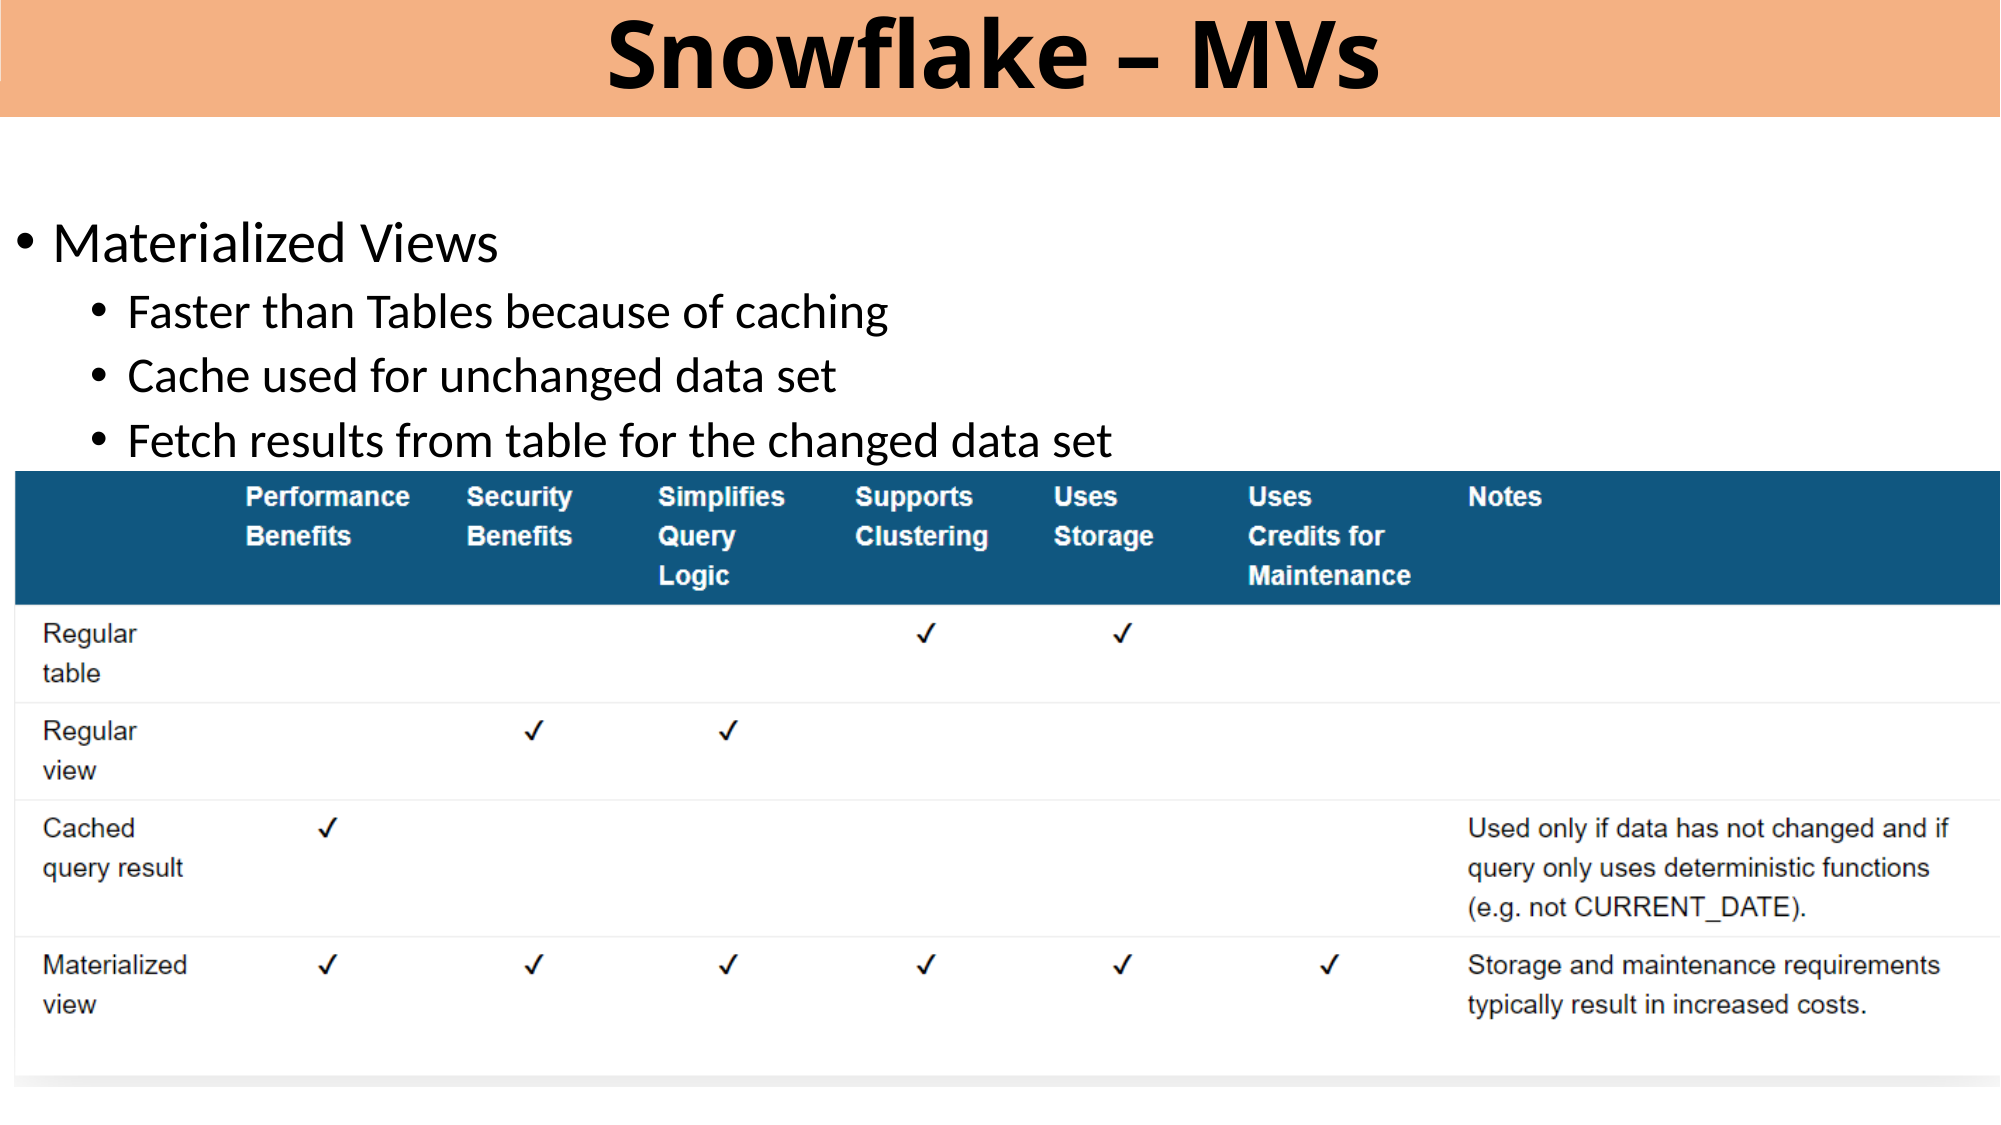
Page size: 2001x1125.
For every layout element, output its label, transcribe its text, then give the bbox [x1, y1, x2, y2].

list Materialized Views Faster than Tables because of caching Cache used for unchanged data set Fetch results from table for the changed data set [0, 113, 2000, 1125]
picture [14, 471, 2000, 1087]
title Snowflake – MVs [0, 0, 2000, 113]
